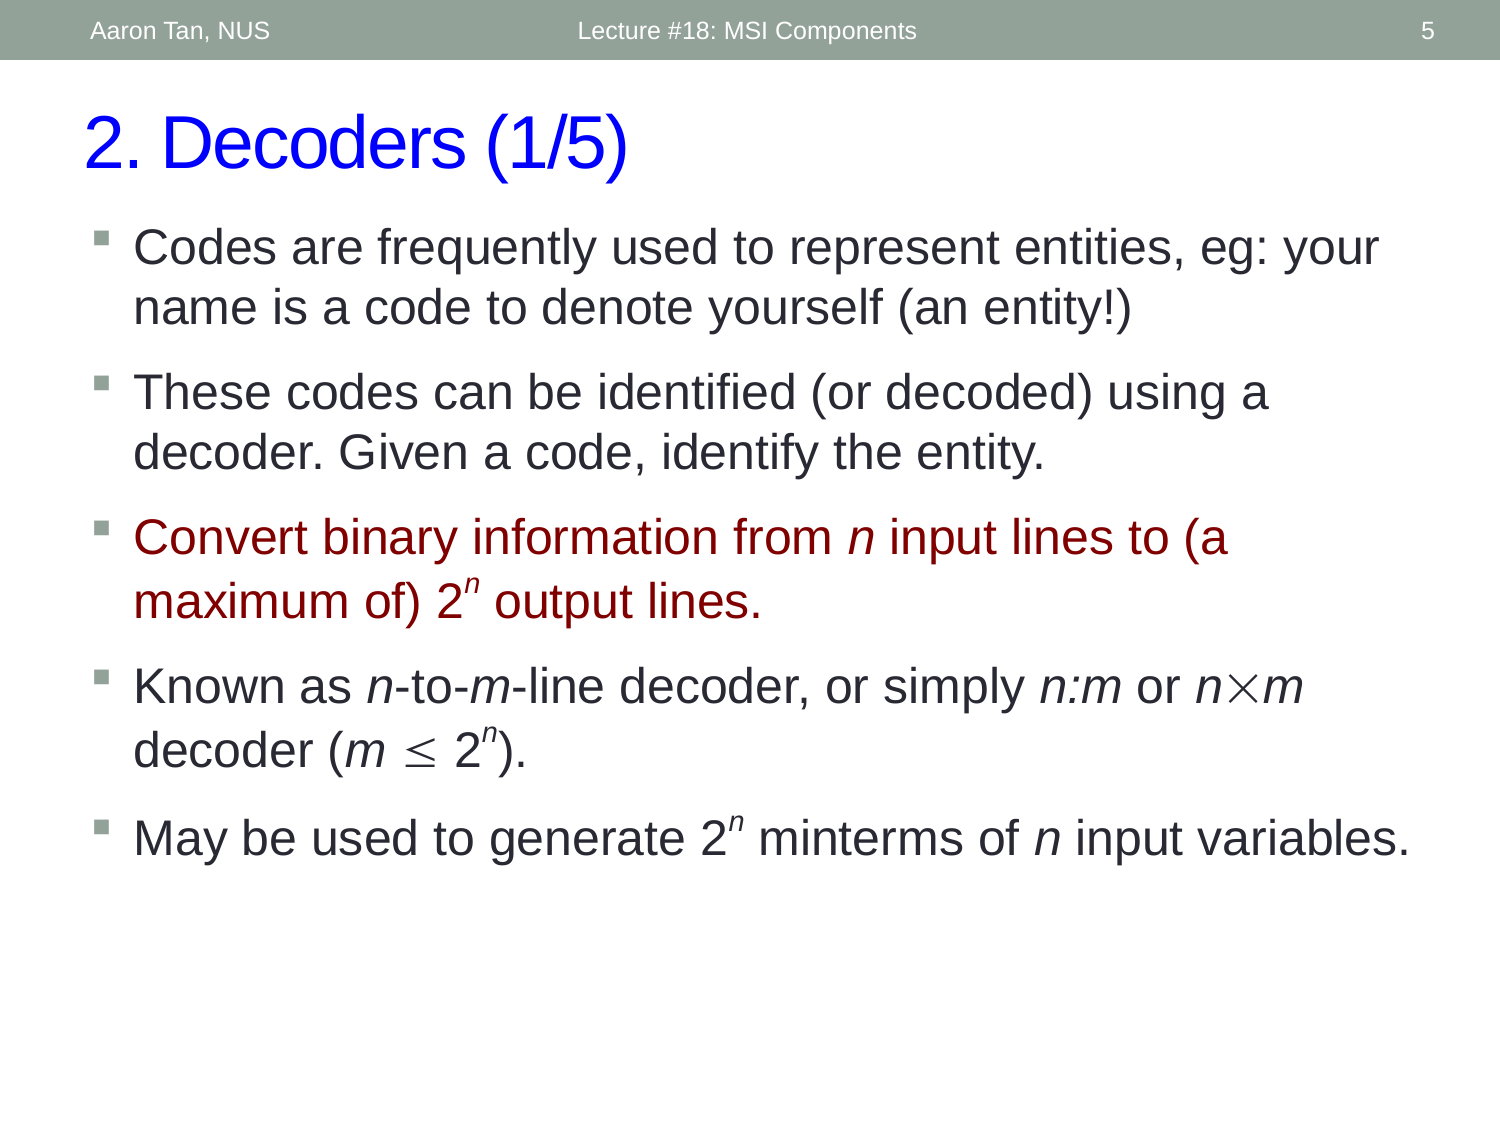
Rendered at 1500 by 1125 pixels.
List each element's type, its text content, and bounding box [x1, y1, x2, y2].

footer Lecture #18: MSI Components [562, 3, 1238, 57]
text_box Codes are frequently used to represent entities, eg: your name is a code to denote yourself (an entity!) These codes can be identified (or decoded) using a decoder. Given a code, identify the entity. Convert binary information from n input lines to (a maximum of) 2n output lines. Known as n-to-m-line decoder, or simply n:m or nm decoder (m  2n). May be used to generate 2n minterms of n input variables. [75, 206, 1450, 1038]
slide_number Aaron Tan, NUS [75, 3, 550, 57]
title 2. Decoders (1/5) [68, 86, 1450, 192]
slide_number 5 [1308, 3, 1450, 57]
